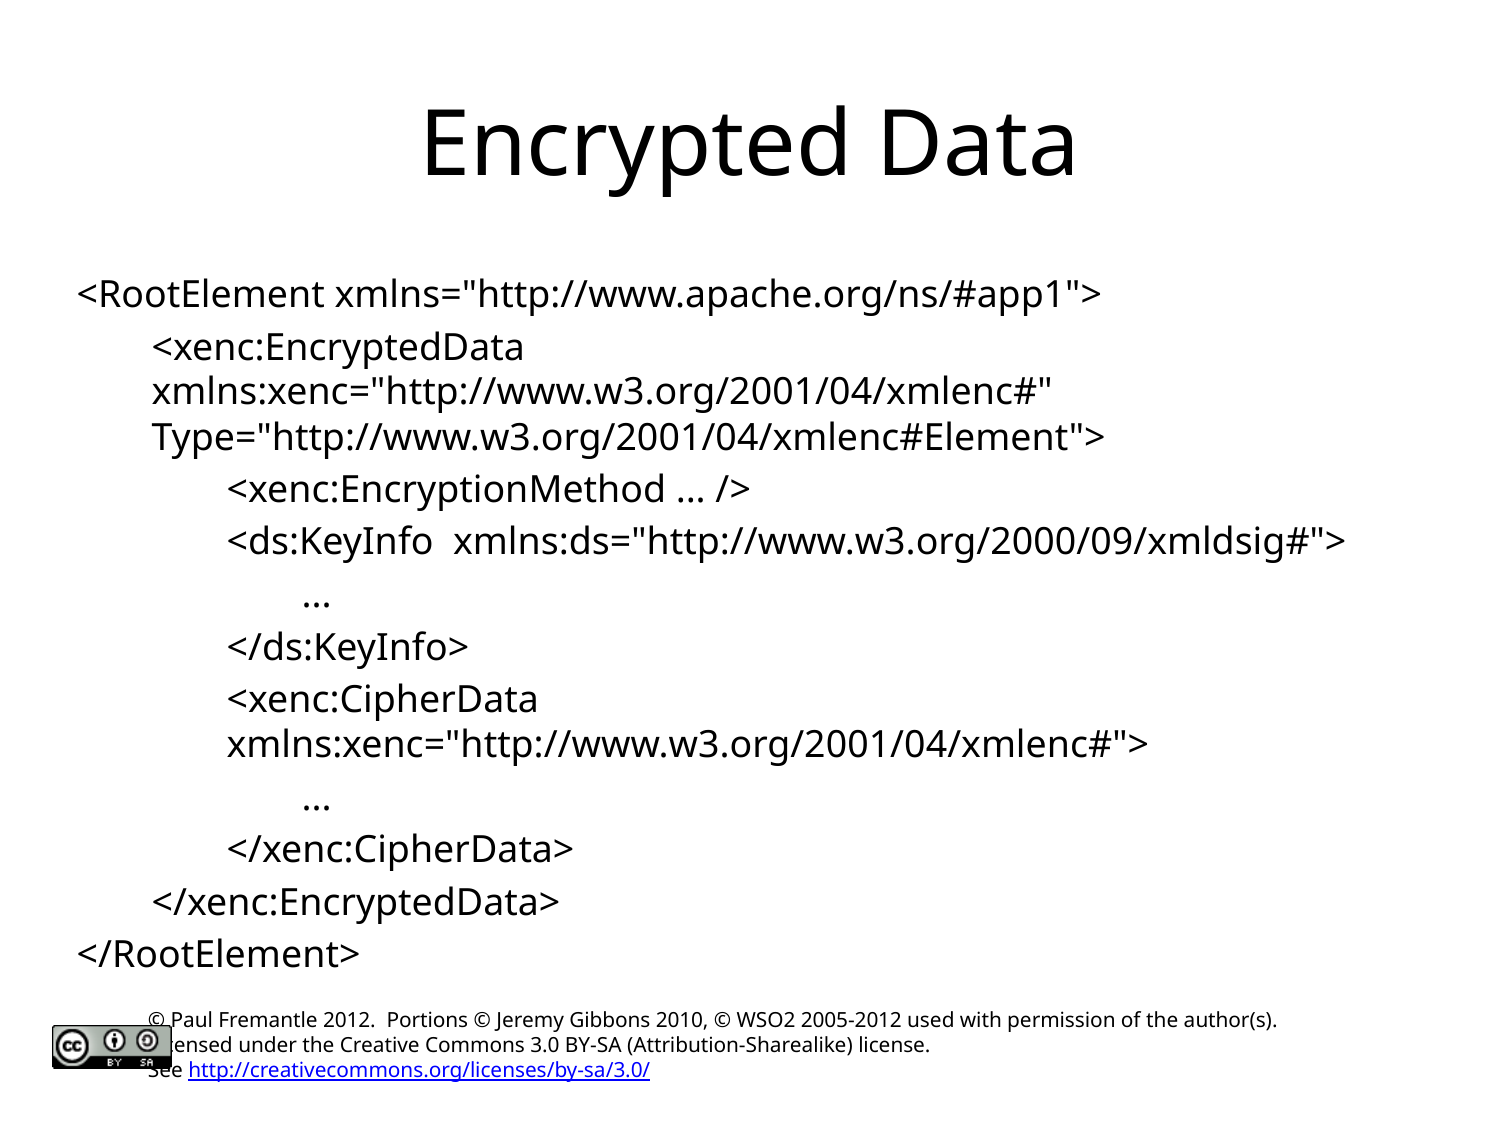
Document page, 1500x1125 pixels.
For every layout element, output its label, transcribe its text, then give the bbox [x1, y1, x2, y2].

picture [52, 1025, 172, 1069]
list <RootElement xmlns="http://www.apache.org/ns/#app1"> <xenc:EncryptedData xmlns:xenc="http://www.w3.org/2001/04/xmlenc#" Type="http://www.w3.org/2001/04/xmlenc#Element"> <xenc:EncryptionMethod ... /> <ds:KeyInfo xmlns:ds="http://www.w3.org/2000/09/xmldsig#"> ... </ds:KeyInfo> <xenc:CipherData xmlns:xenc="http://www.w3.org/2001/04/xmlenc#"> ... </xenc:CipherData> </xenc:EncryptedData> </RootElement> [61, 262, 1412, 1005]
title Encrypted Data [75, 45, 1425, 233]
